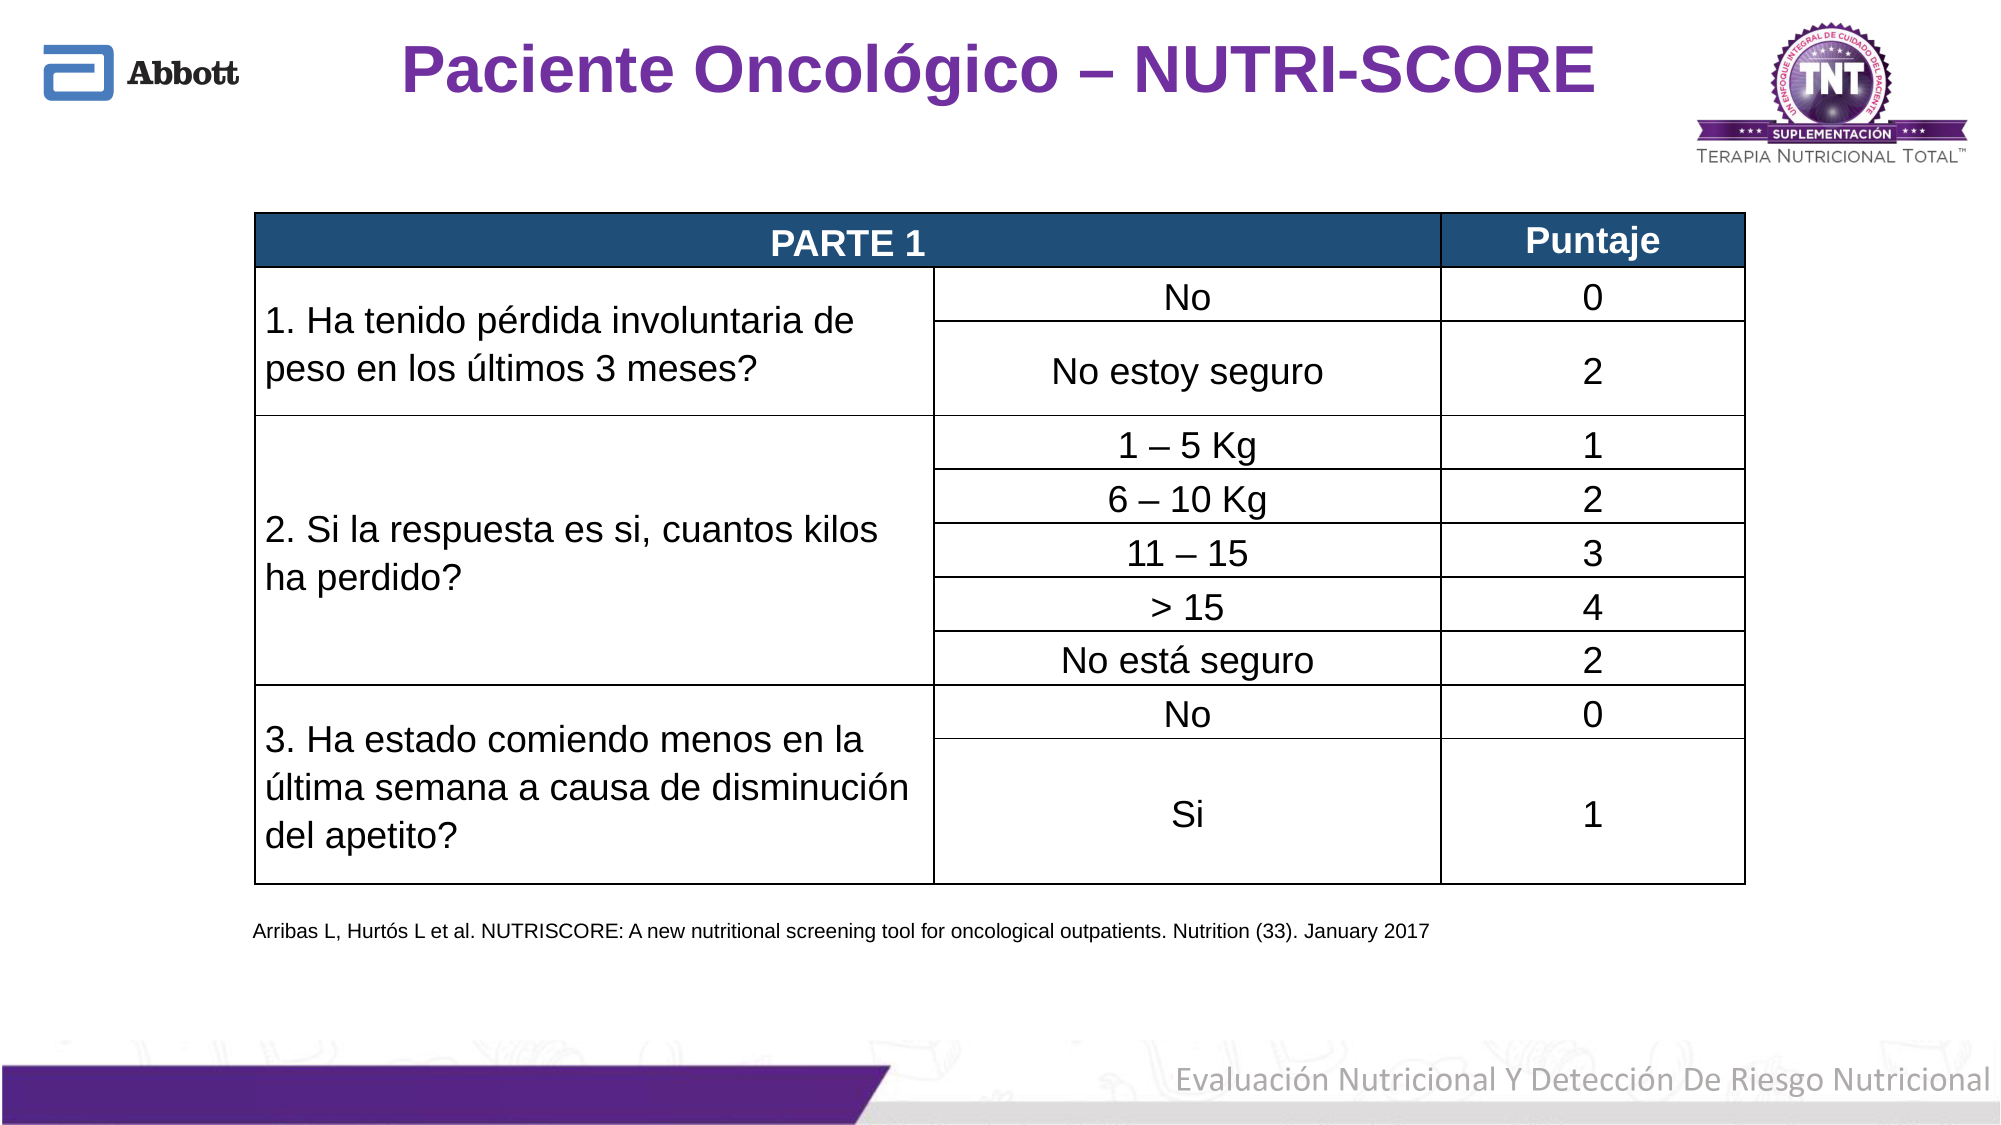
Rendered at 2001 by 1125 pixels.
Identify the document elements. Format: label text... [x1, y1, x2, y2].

picture [0, 0, 2001, 1125]
table_cell 3 [1442, 524, 1744, 576]
table_cell 0 [1442, 686, 1744, 738]
table_cell 4 [1442, 578, 1744, 630]
table_cell 1 [1442, 739, 1744, 883]
table_cell 2 [1442, 322, 1744, 415]
table_cell 11 – 15 [935, 524, 1440, 576]
table_cell 1 [1442, 416, 1744, 468]
table_cell 1. Ha tenido pérdida involuntaria de peso en los últimos 3 meses? [256, 268, 933, 415]
table_cell 2 [1442, 632, 1744, 684]
table_cell > 15 [935, 578, 1440, 630]
table_cell No [935, 686, 1440, 738]
table_cell No está seguro [935, 632, 1440, 684]
text_box Arribas L, Hurtós L et al. NUTRISCORE: A new nutritional screening tool for oncological outpatients. Nutrition (33). January 2017 [237, 910, 1745, 950]
table_header Puntaje [1442, 214, 1744, 266]
table_cell No [935, 268, 1440, 320]
table_header PARTE 1 [256, 214, 1440, 266]
table_cell 6 – 10 Kg [935, 470, 1440, 522]
table_cell 2 [1442, 470, 1744, 522]
title Paciente Oncológico – NUTRI-SCORE [0, 0, 2000, 143]
table_cell No estoy seguro [935, 322, 1440, 415]
table_cell 1 – 5 Kg [935, 416, 1440, 468]
table_cell 2. Si la respuesta es si, cuantos kilos ha perdido? [256, 416, 933, 684]
table_cell 0 [1442, 268, 1744, 320]
table_cell Si [935, 739, 1440, 883]
table_cell 3. Ha estado comiendo menos en la última semana a causa de disminución del apetito? [256, 686, 933, 883]
